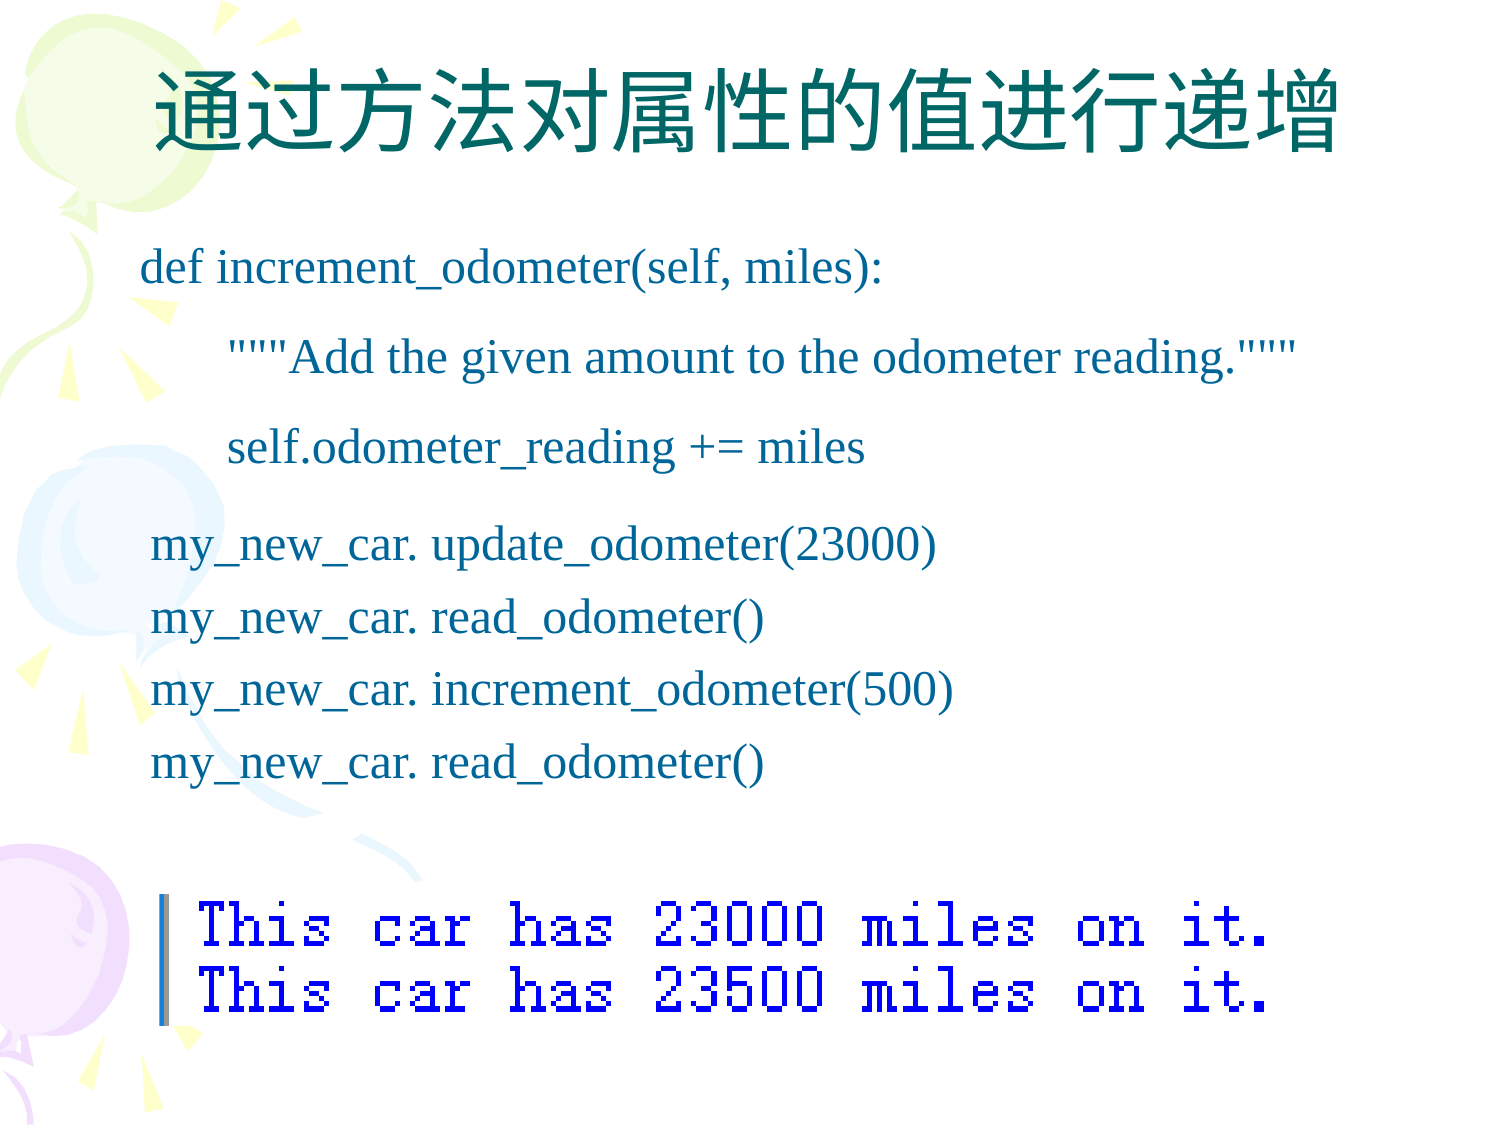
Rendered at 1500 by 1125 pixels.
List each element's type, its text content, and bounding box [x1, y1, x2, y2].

text_box def increment_odometer(self, miles): """Add the given amount to the odometer reading.""" self.odometer_reading += miles [112, 196, 1400, 482]
text_box my_new_car. update_odometer(23000) my_new_car. read_odometer() my_new_car. increment_odometer(500) my_new_car. read_odometer() [135, 503, 1127, 869]
title 通过方法对属性的值进行递增 [72, 16, 1426, 173]
picture [159, 894, 1413, 1026]
